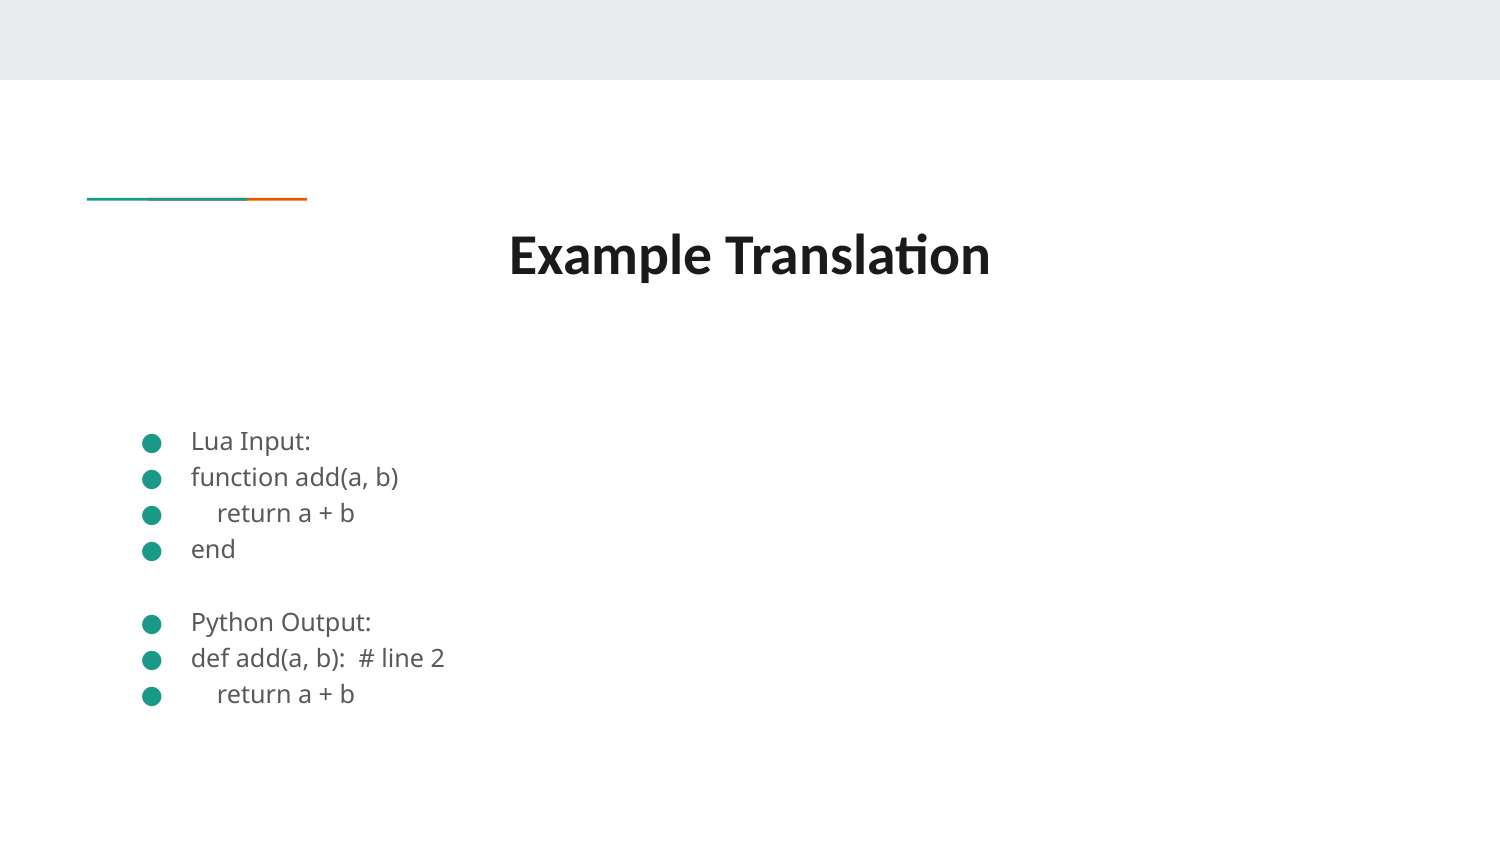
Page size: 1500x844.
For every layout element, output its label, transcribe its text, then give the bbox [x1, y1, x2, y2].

title Example Translation [119, 216, 1381, 305]
list Lua Input: function add(a, b) return a + b end Python Output: def add(a, b): # line 2 return a + b [119, 341, 1381, 712]
